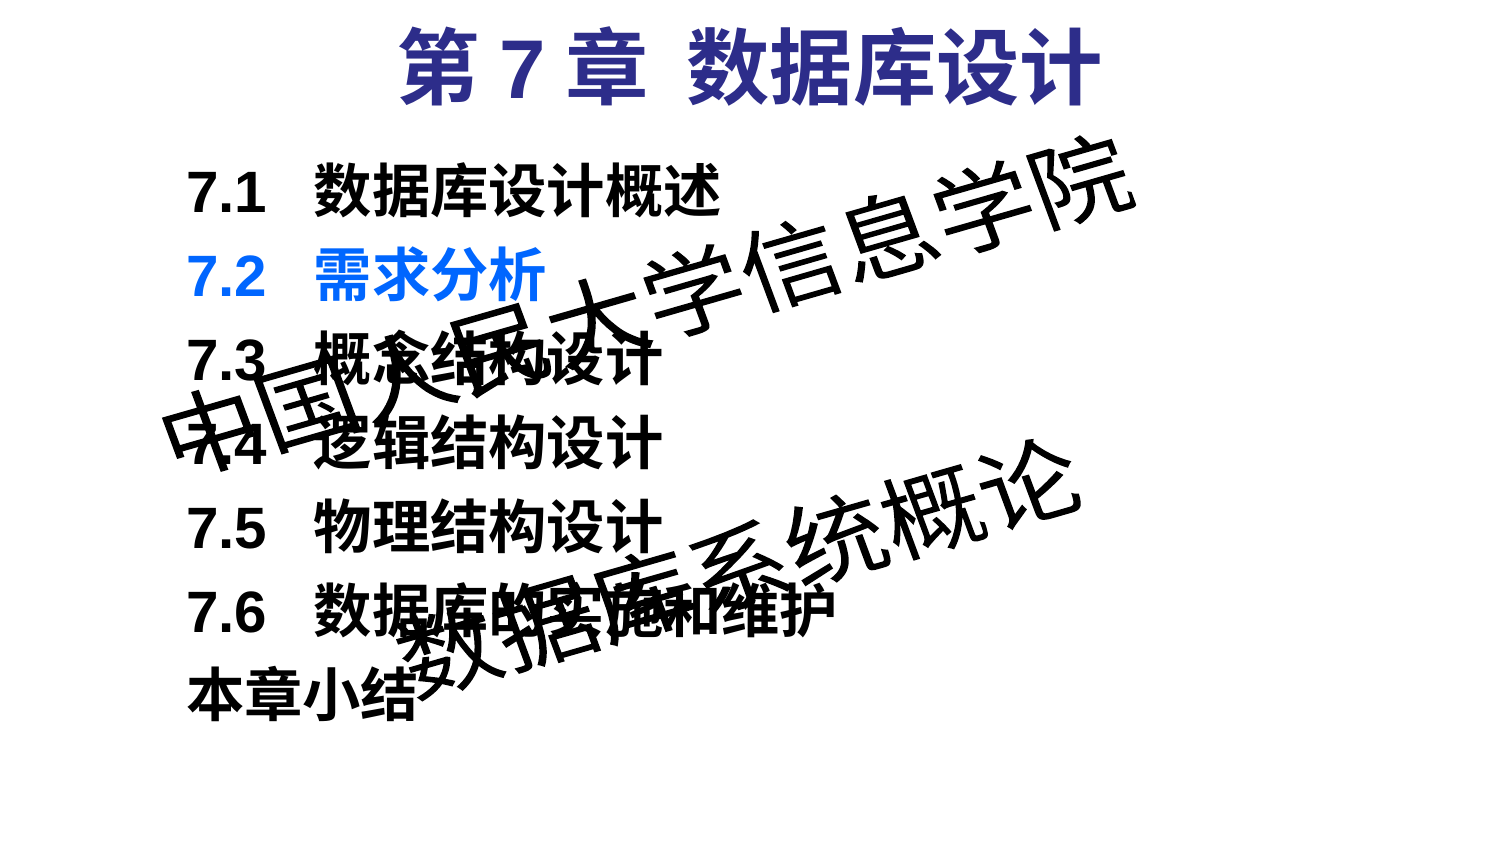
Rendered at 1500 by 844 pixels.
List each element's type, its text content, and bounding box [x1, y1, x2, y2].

title 第7章 数据库设计 [75, 0, 1425, 136]
list 7.1 数据库设计概述 7.2 需求分析 7.3 概念结构设计 7.4 逻辑结构设计 7.5 物理结构设计 7.6 数据库的实施和维护 本章小结 [171, 132, 1469, 731]
